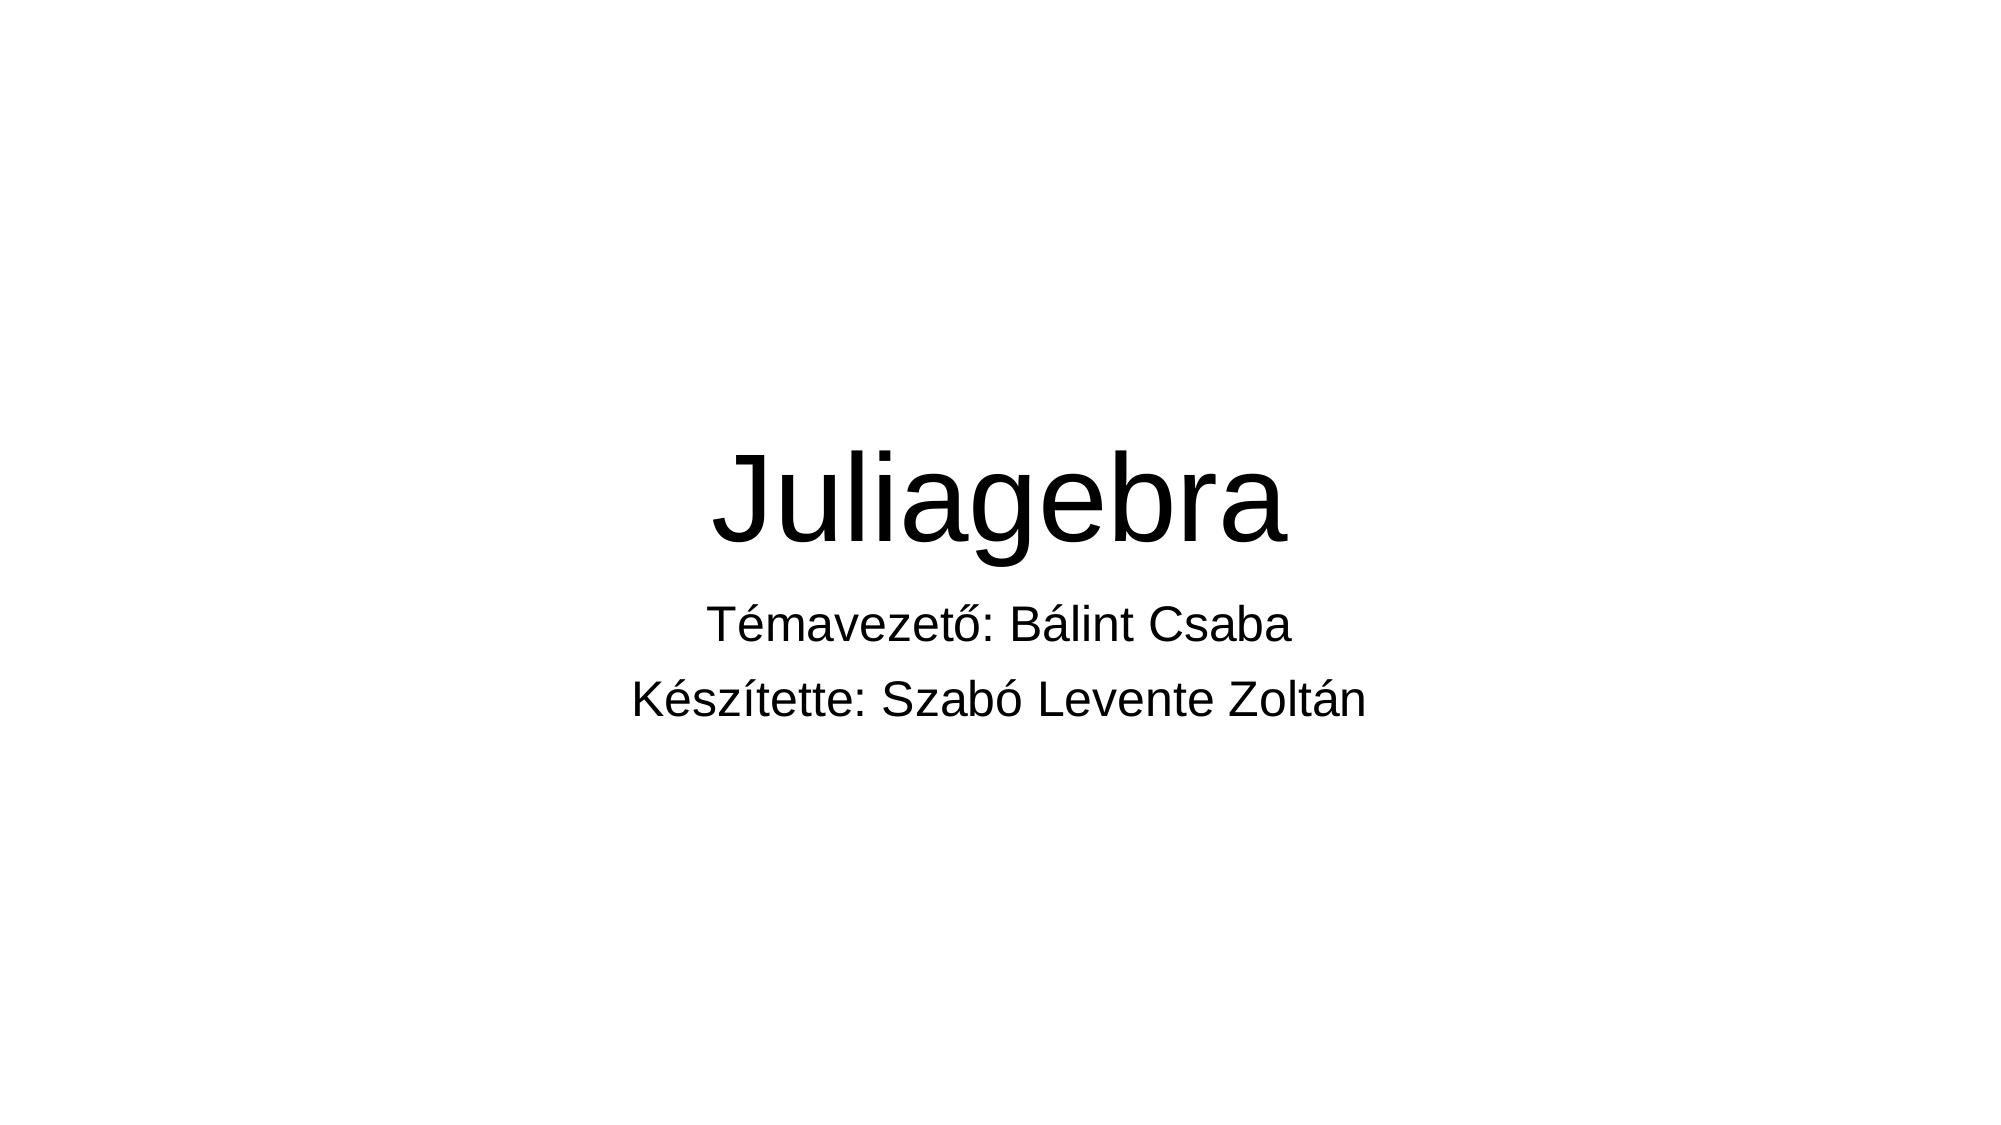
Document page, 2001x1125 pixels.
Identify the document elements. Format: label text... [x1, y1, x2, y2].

title Juliagebra [249, 184, 1750, 576]
subtitle Témavezető: Bálint Csaba Készítette: Szabó Levente Zoltán [249, 590, 1750, 863]
